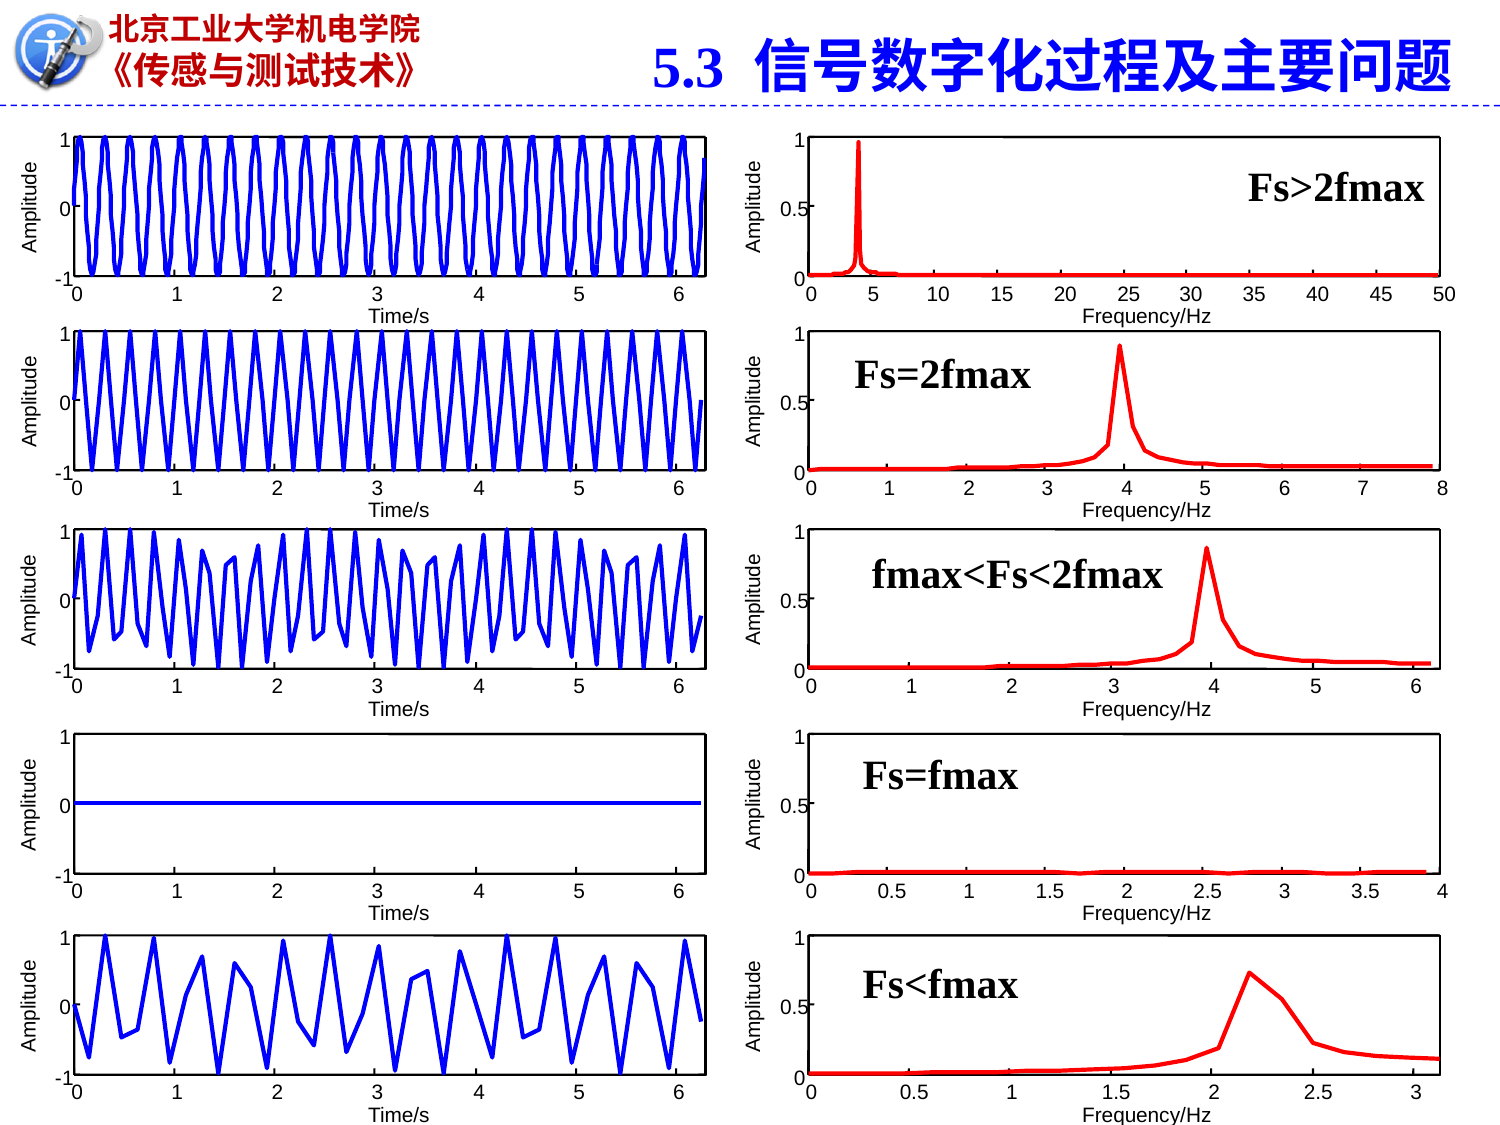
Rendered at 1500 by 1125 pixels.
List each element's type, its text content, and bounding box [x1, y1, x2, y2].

picture [11, 4, 107, 100]
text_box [738, 126, 1460, 1125]
text_box 5.3 信号数字化过程及主要问题 [637, 22, 1500, 107]
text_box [13, 126, 706, 1125]
